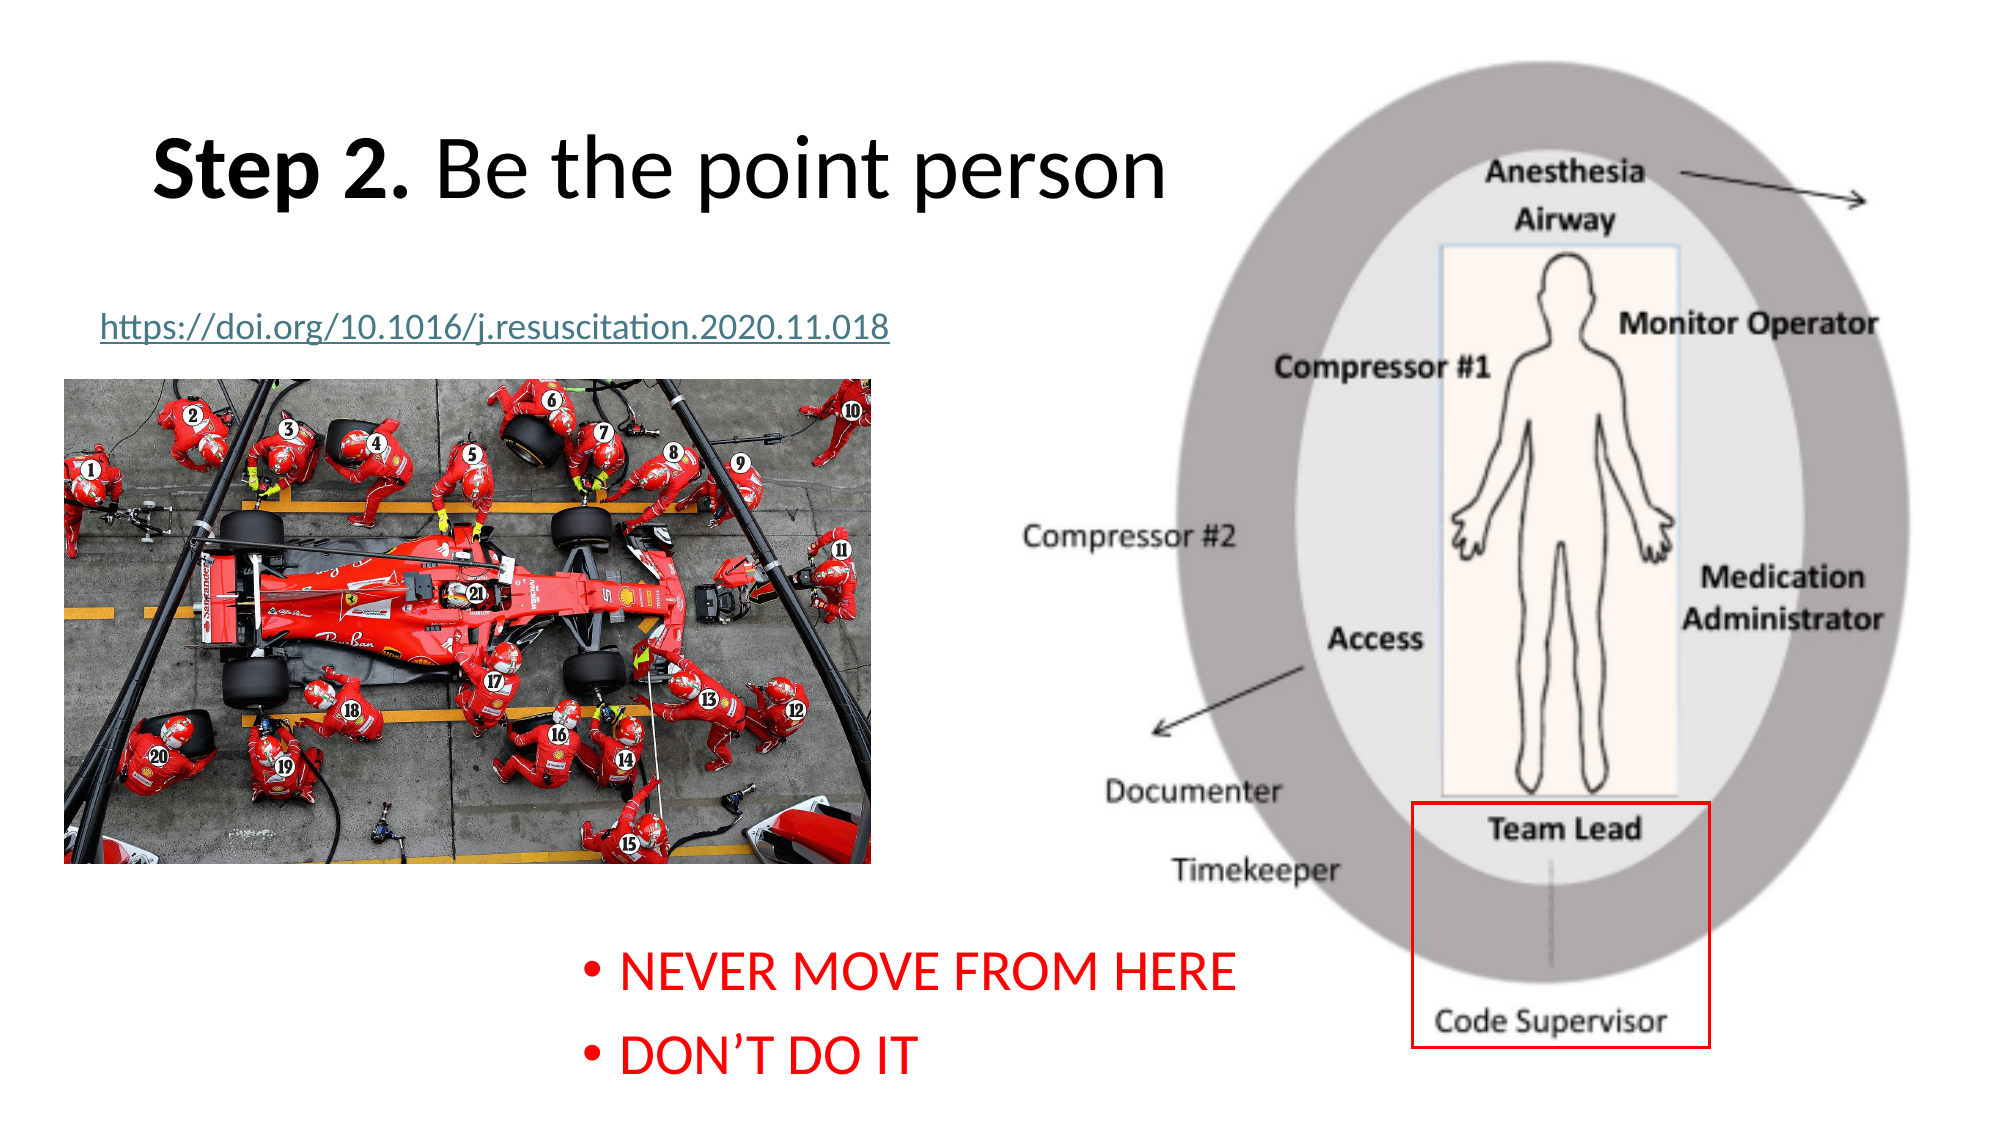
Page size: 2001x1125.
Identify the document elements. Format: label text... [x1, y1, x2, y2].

text_box https://doi.org/10.1016/j.resuscitation.2020.11.018 [84, 294, 905, 355]
list NEVER MOVE FROM HERE DON’T DO IT [567, 932, 1475, 1125]
title Step 2. Be the point person [137, 59, 1020, 278]
picture [1020, 59, 2000, 1066]
picture [63, 379, 871, 865]
